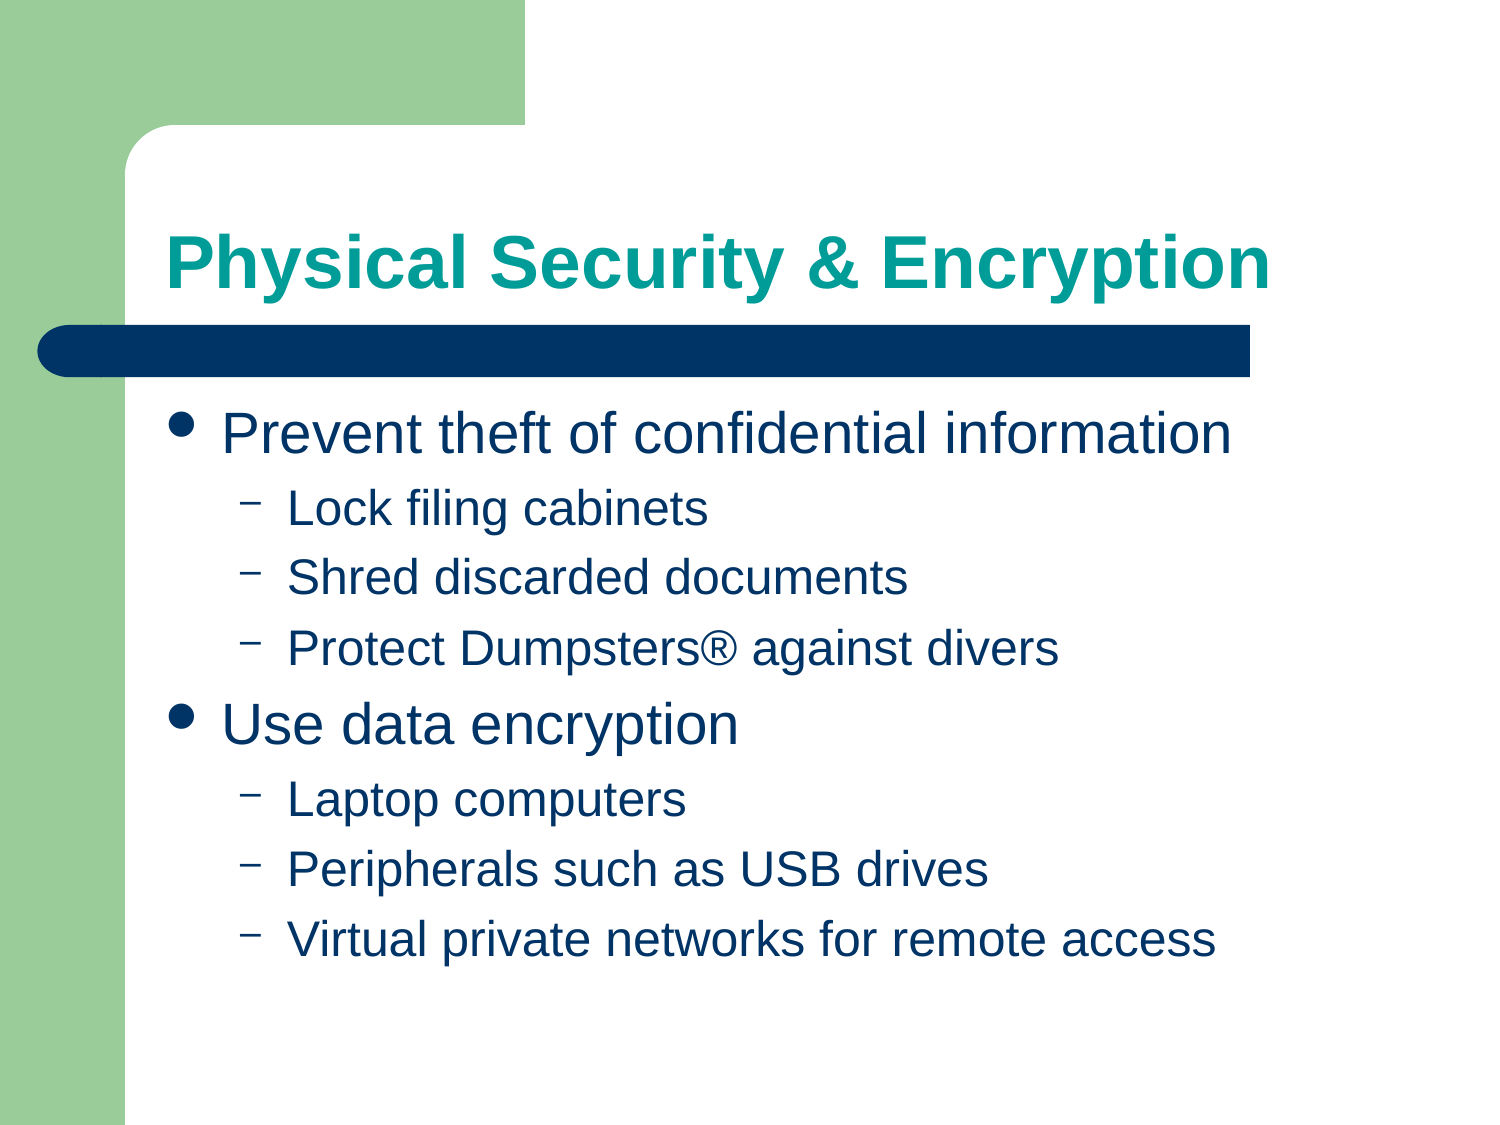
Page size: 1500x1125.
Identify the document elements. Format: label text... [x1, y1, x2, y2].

title Physical Security & Encryption [149, 124, 1463, 313]
list Prevent theft of confidential information Lock filing cabinets Shred discarded documents Protect Dumpsters® against divers Use data encryption Laptop computers Peripherals such as USB drives Virtual private networks for remote access [149, 387, 1463, 1001]
